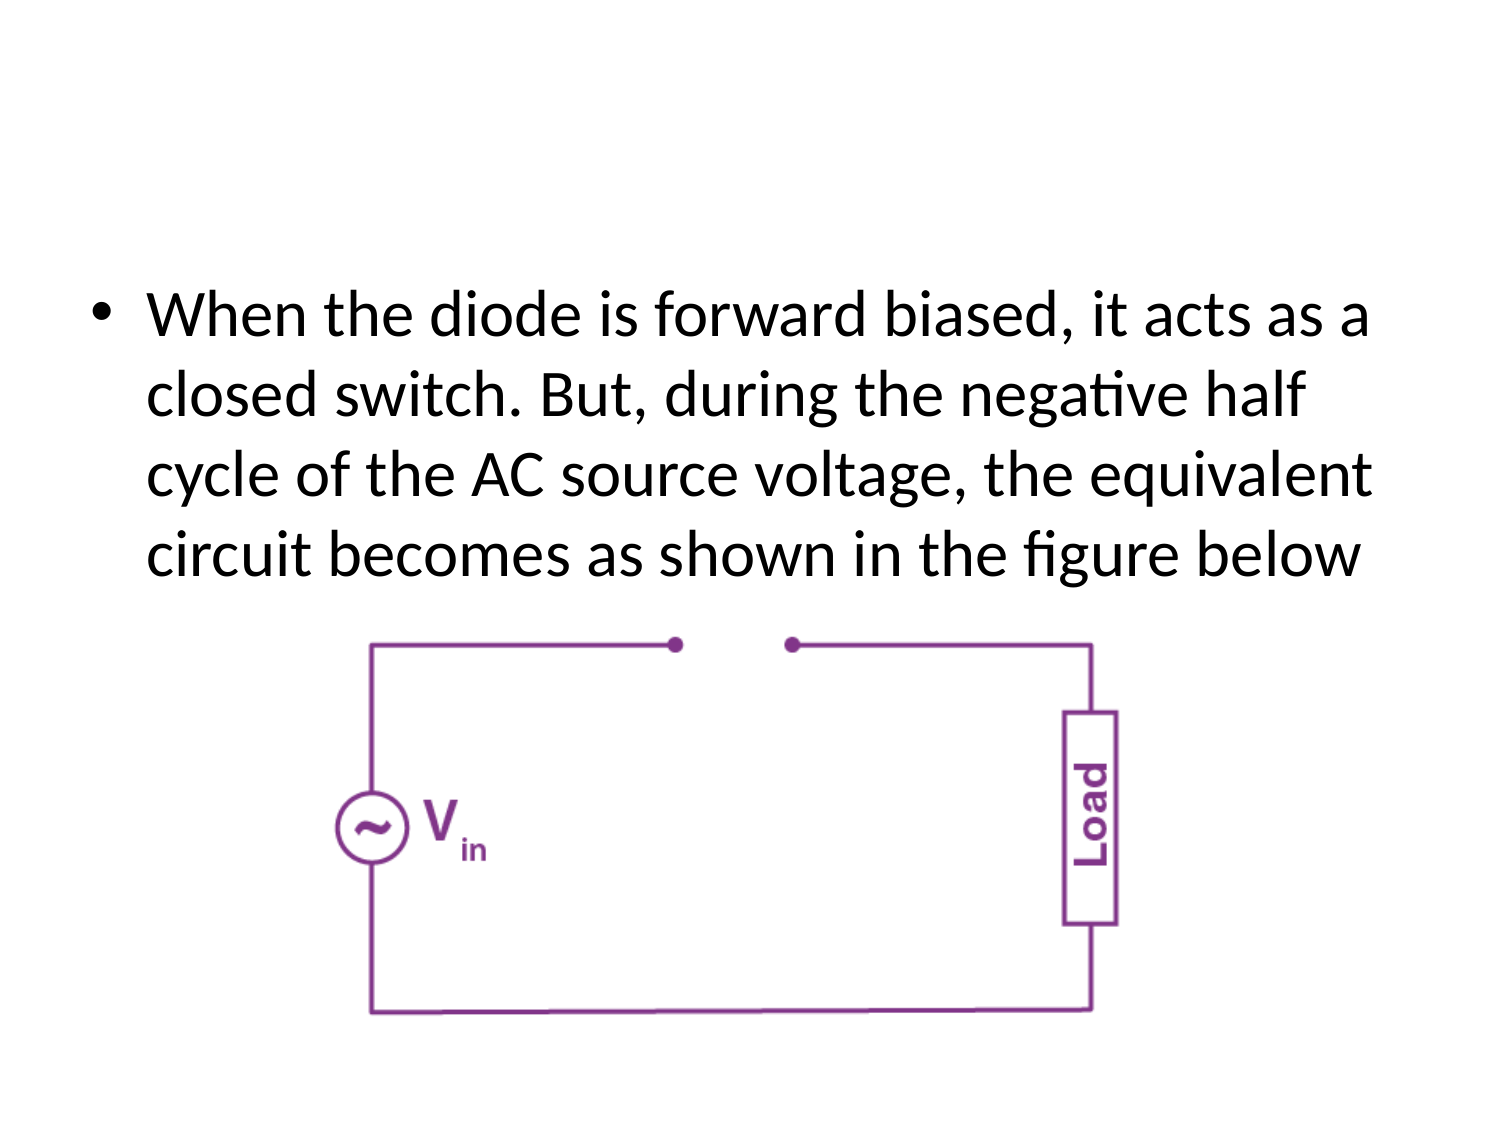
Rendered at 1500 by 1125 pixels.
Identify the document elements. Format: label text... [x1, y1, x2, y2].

list When the diode is forward biased, it acts as a closed switch. But, during the negative half cycle of the AC source voltage, the equivalent circuit becomes as shown in the figure below [75, 262, 1425, 1005]
picture [314, 609, 1182, 1060]
